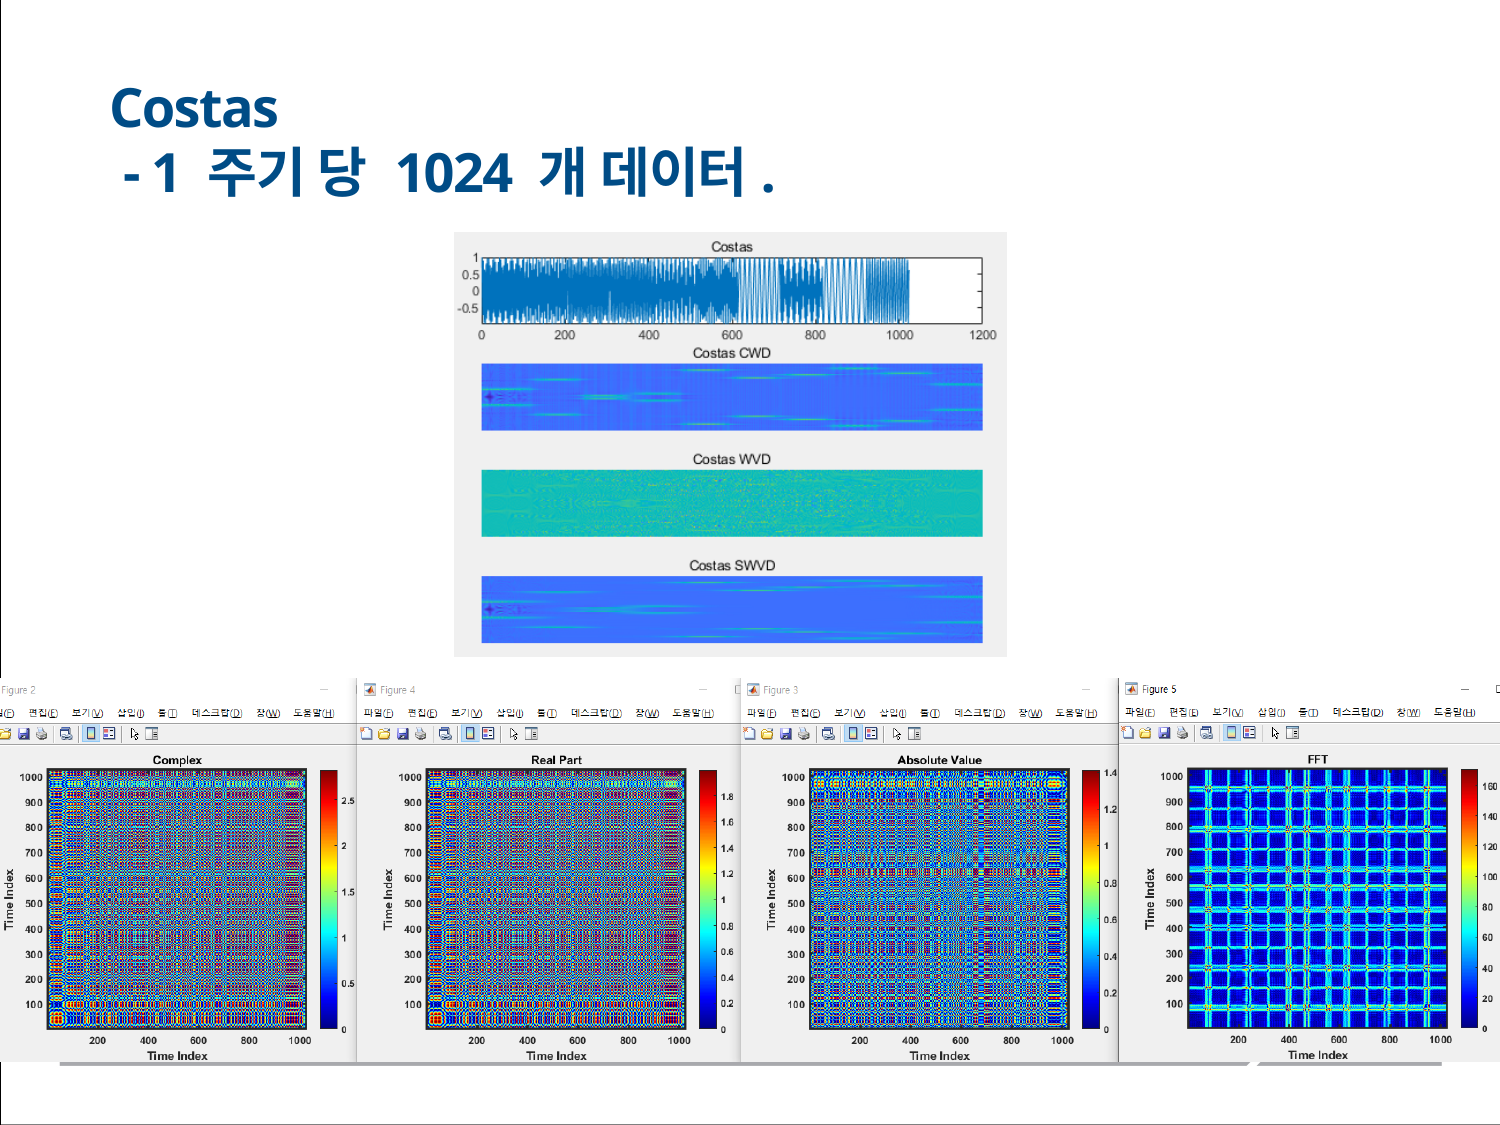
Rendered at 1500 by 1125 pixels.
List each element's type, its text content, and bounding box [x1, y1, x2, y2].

text_box Costas - 1 주기 당 1024 개 데이터. [94, 66, 951, 211]
picture [0, 0, 1500, 1125]
